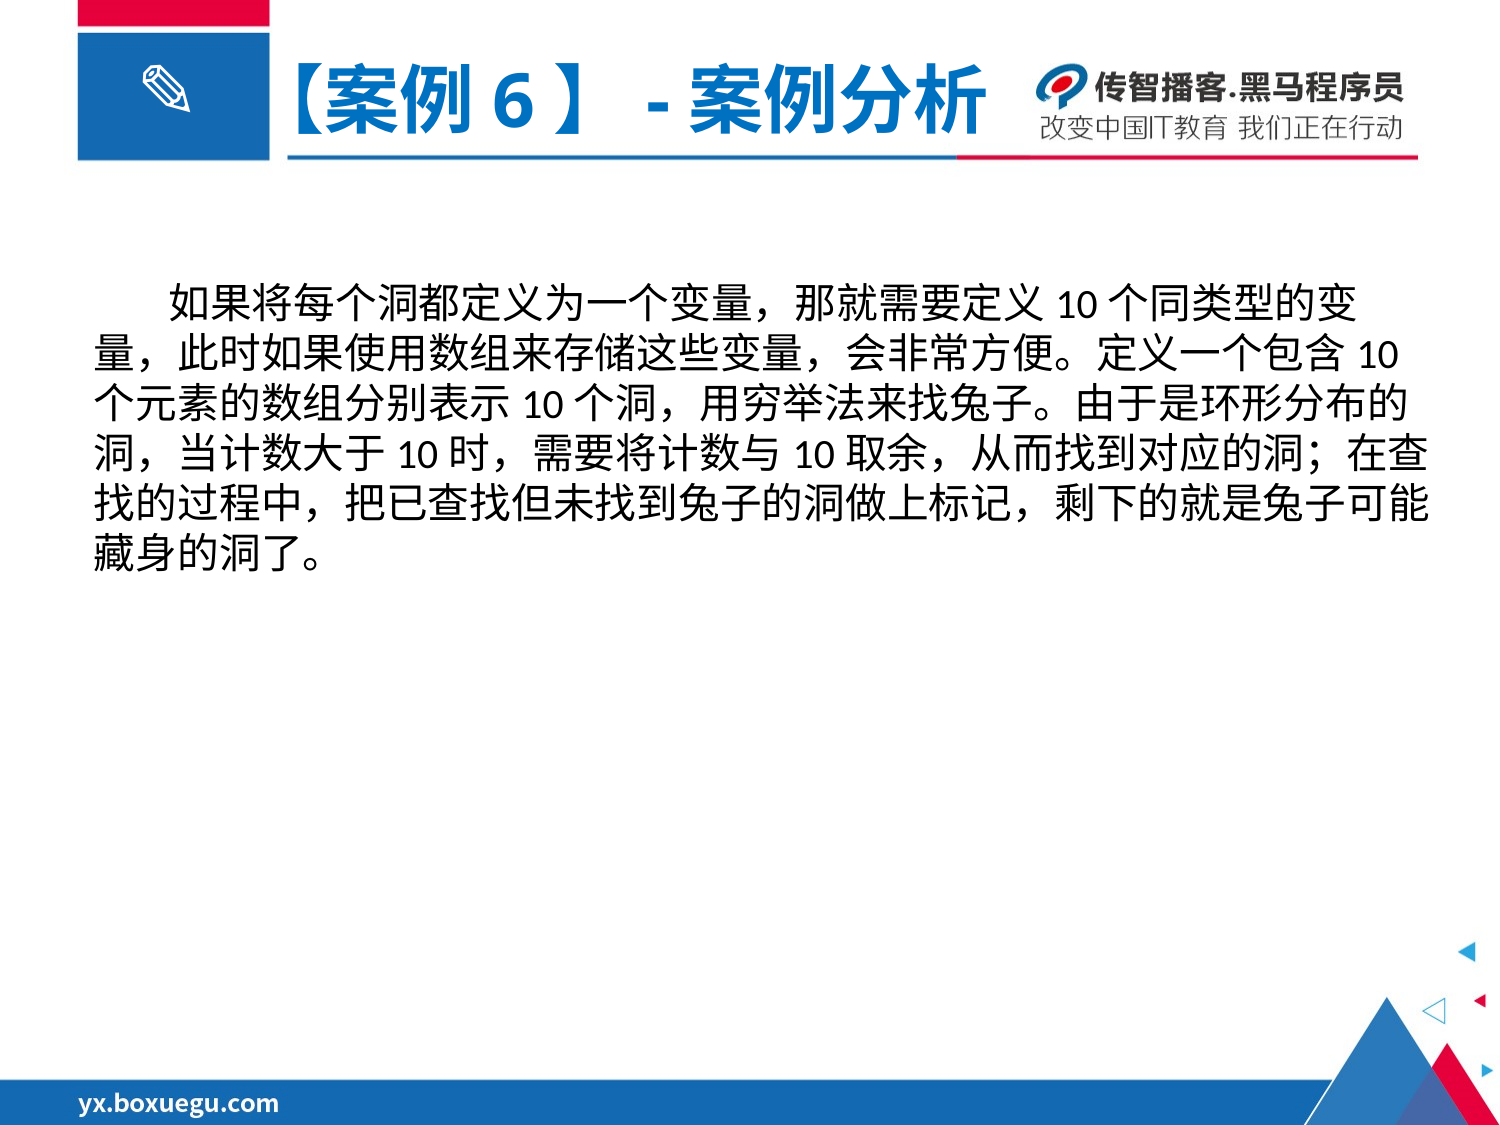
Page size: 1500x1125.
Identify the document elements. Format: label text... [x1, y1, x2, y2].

text_box 【案例6】-案例分析 [234, 34, 1079, 160]
picture [0, 1, 1500, 1125]
text_box 如果将每个洞都定义为一个变量，那就需要定义10个同类型的变量，此时如果使用数组来存储这些变量，会非常方便。定义一个包含10个元素的数组分别表示10个洞，用穷举法来找兔子。由于是环形分布的洞，当计数大于10时，需要将计数与10取余，从而找到对应的洞；在查找的过程中，把已查找但未找到兔子的洞做上标记，剩下的就是兔子可能藏身的洞了。 [78, 269, 1451, 607]
